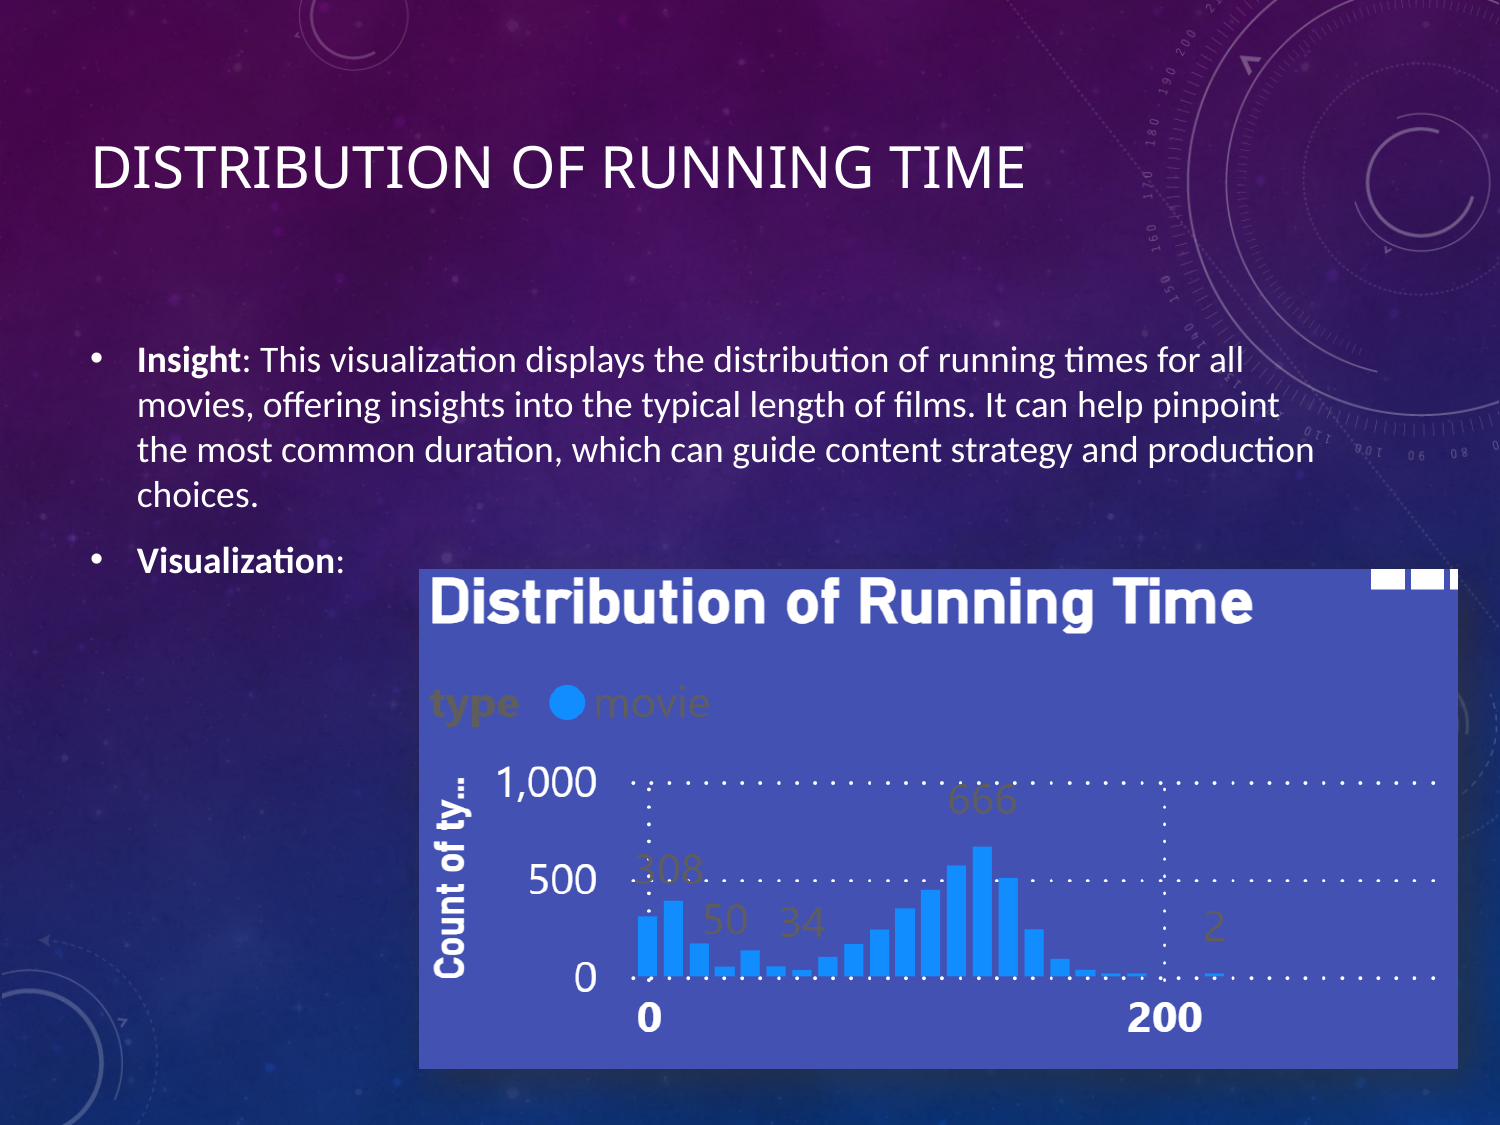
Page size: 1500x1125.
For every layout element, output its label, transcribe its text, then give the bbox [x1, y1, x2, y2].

picture [0, 0, 1500, 1125]
list Insight: This visualization displays the distribution of running times for all movies, offering insights into the typical length of films. It can help pinpoint the most common duration, which can guide content strategy and production choices. Visualization: [75, 73, 1350, 843]
title Distribution of Running Time [75, 12, 1350, 73]
